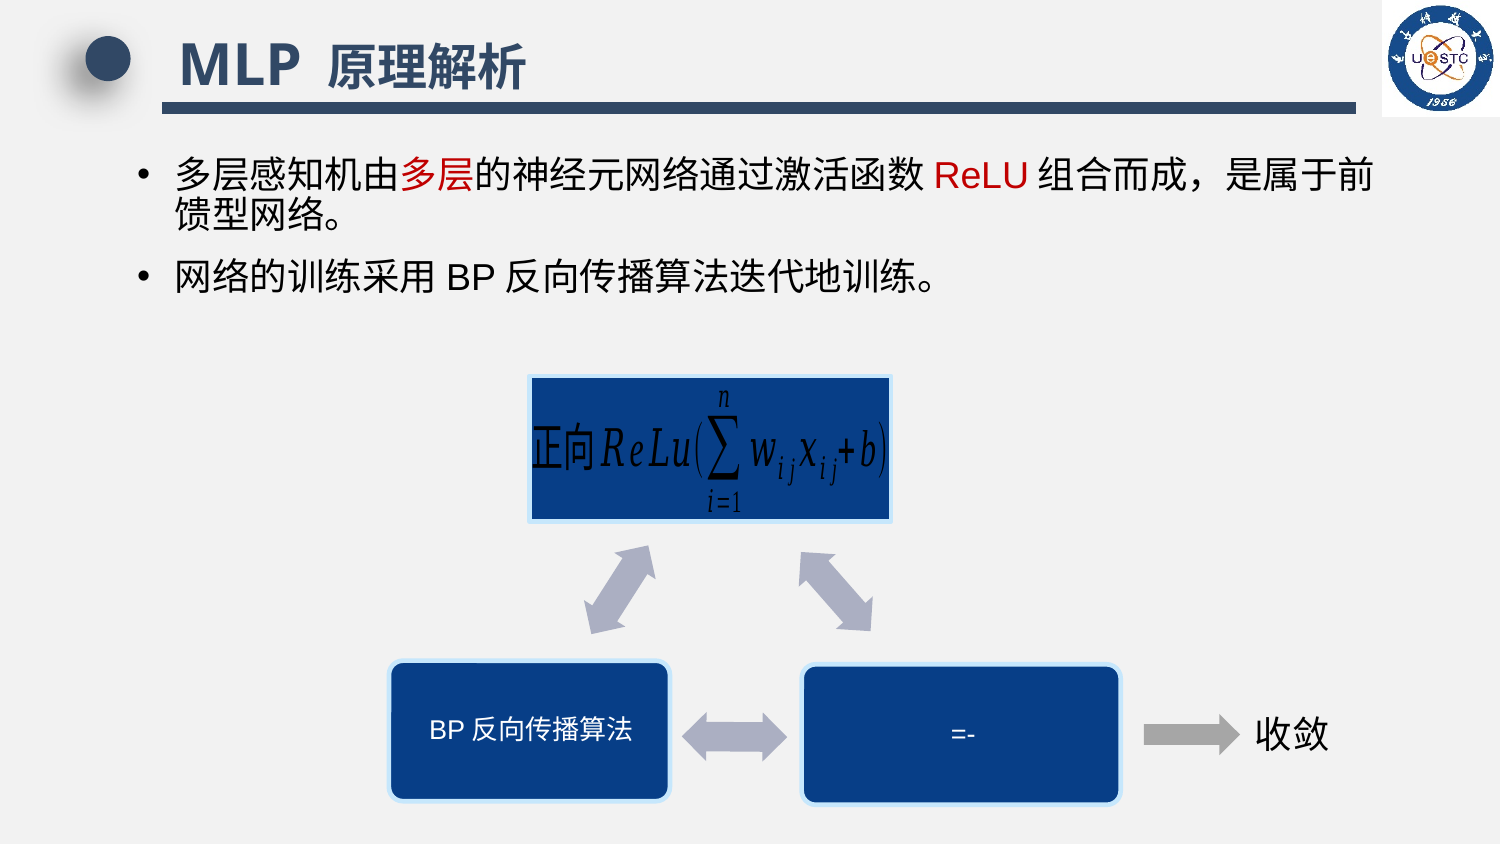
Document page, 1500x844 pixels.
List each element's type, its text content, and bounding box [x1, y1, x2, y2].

text_box [83, 33, 133, 84]
text_box 收敛 [1240, 704, 1399, 764]
picture [1382, 0, 1500, 117]
text_box MLP 原理解析 [162, 19, 668, 82]
text_box 多层感知机由多层的神经元网络通过激活函数ReLU组合而成，是属于前馈型网络。 网络的训练采用BP反向传播算法迭代地训练。 [122, 82, 1416, 844]
text_box [1141, 711, 1240, 758]
